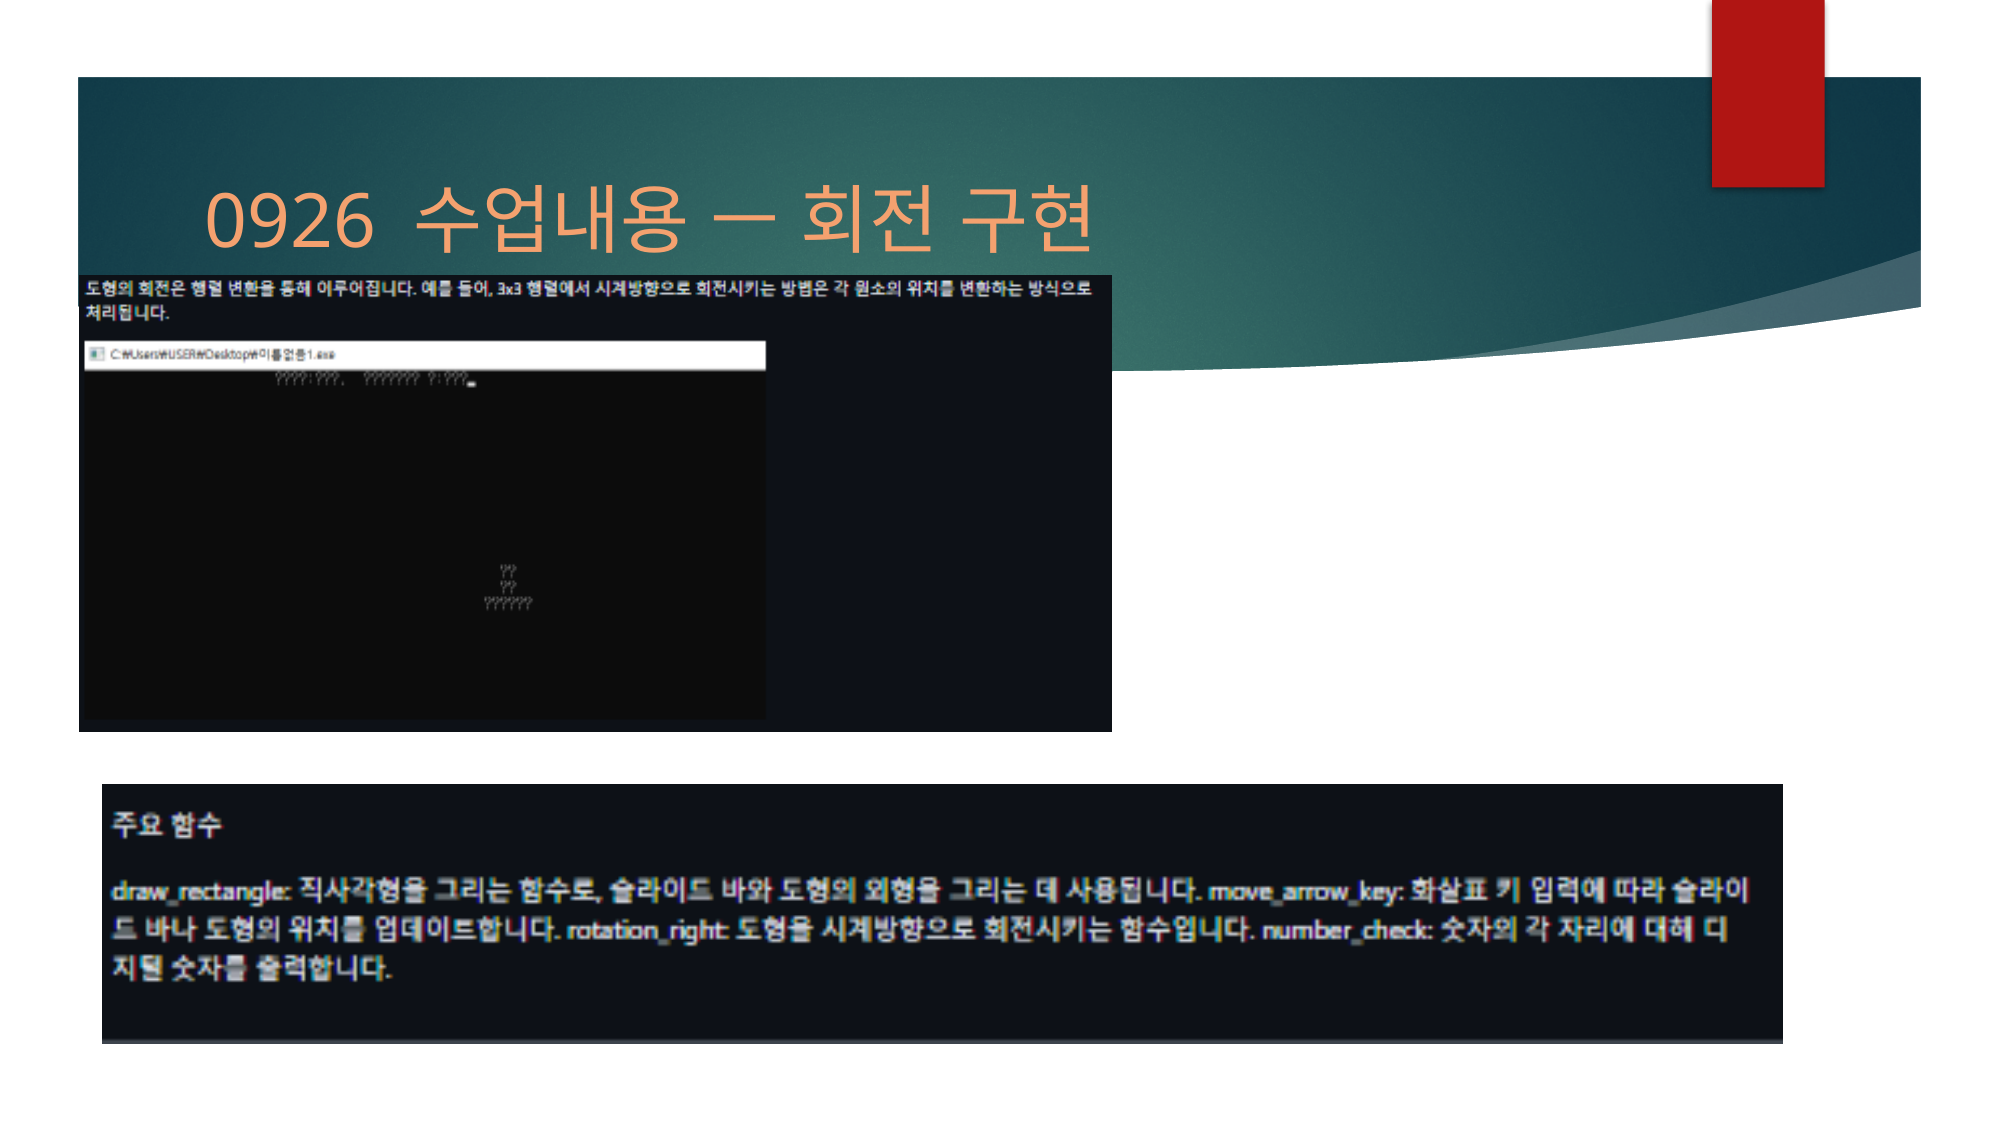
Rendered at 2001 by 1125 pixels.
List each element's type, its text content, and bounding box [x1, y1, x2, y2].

picture [79, 275, 1112, 732]
picture [102, 784, 1784, 1044]
title 0926 수업내용 ㅡ 회전 구현 [189, 159, 1638, 276]
